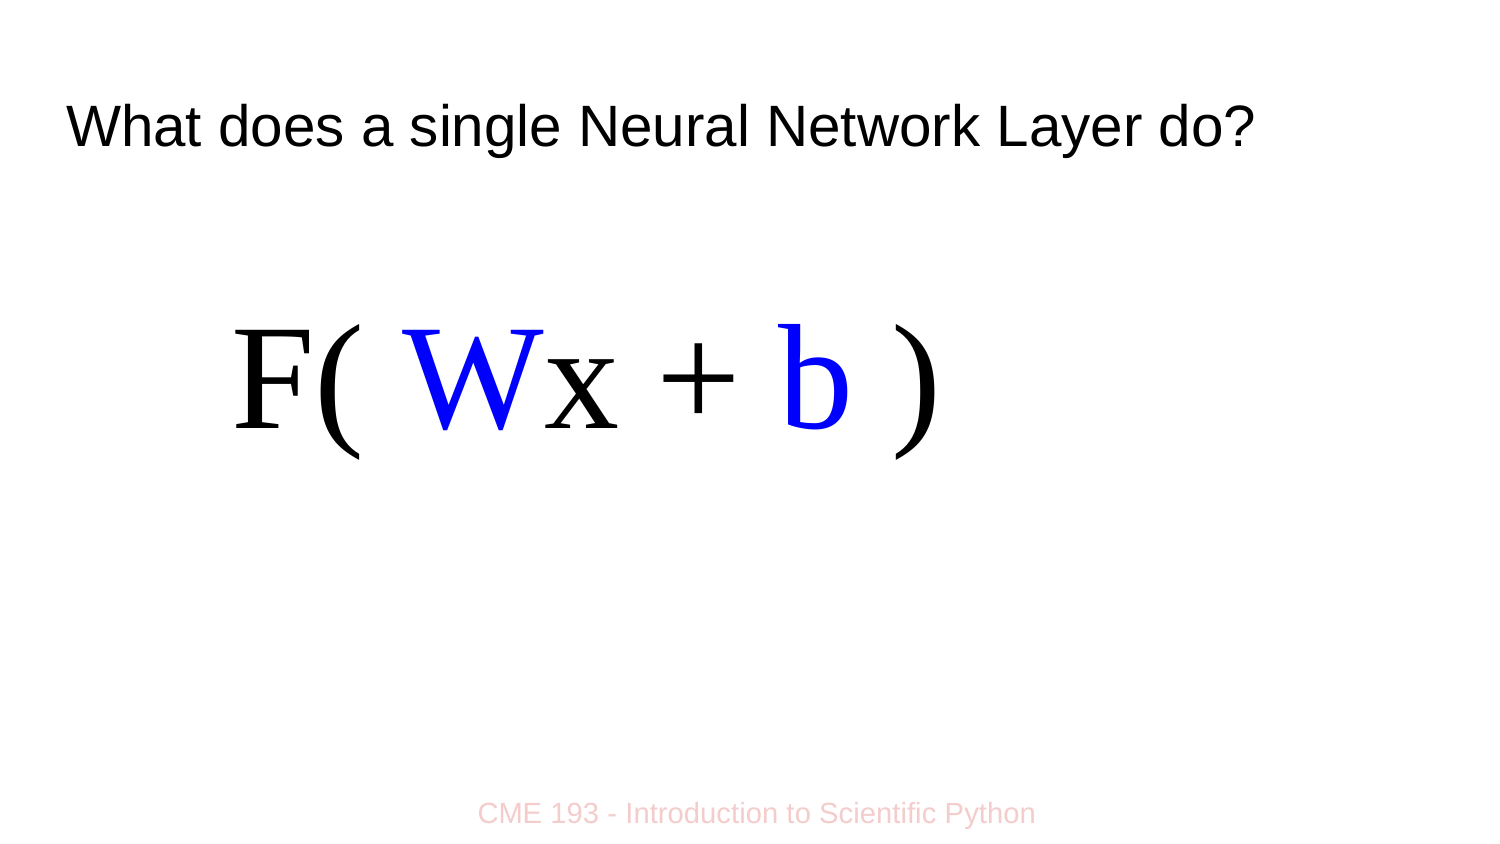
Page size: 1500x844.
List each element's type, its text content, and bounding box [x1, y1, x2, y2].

title What does a single Neural Network Layer do? [51, 72, 1449, 167]
text_box F( Wx + b ) [216, 263, 1319, 646]
